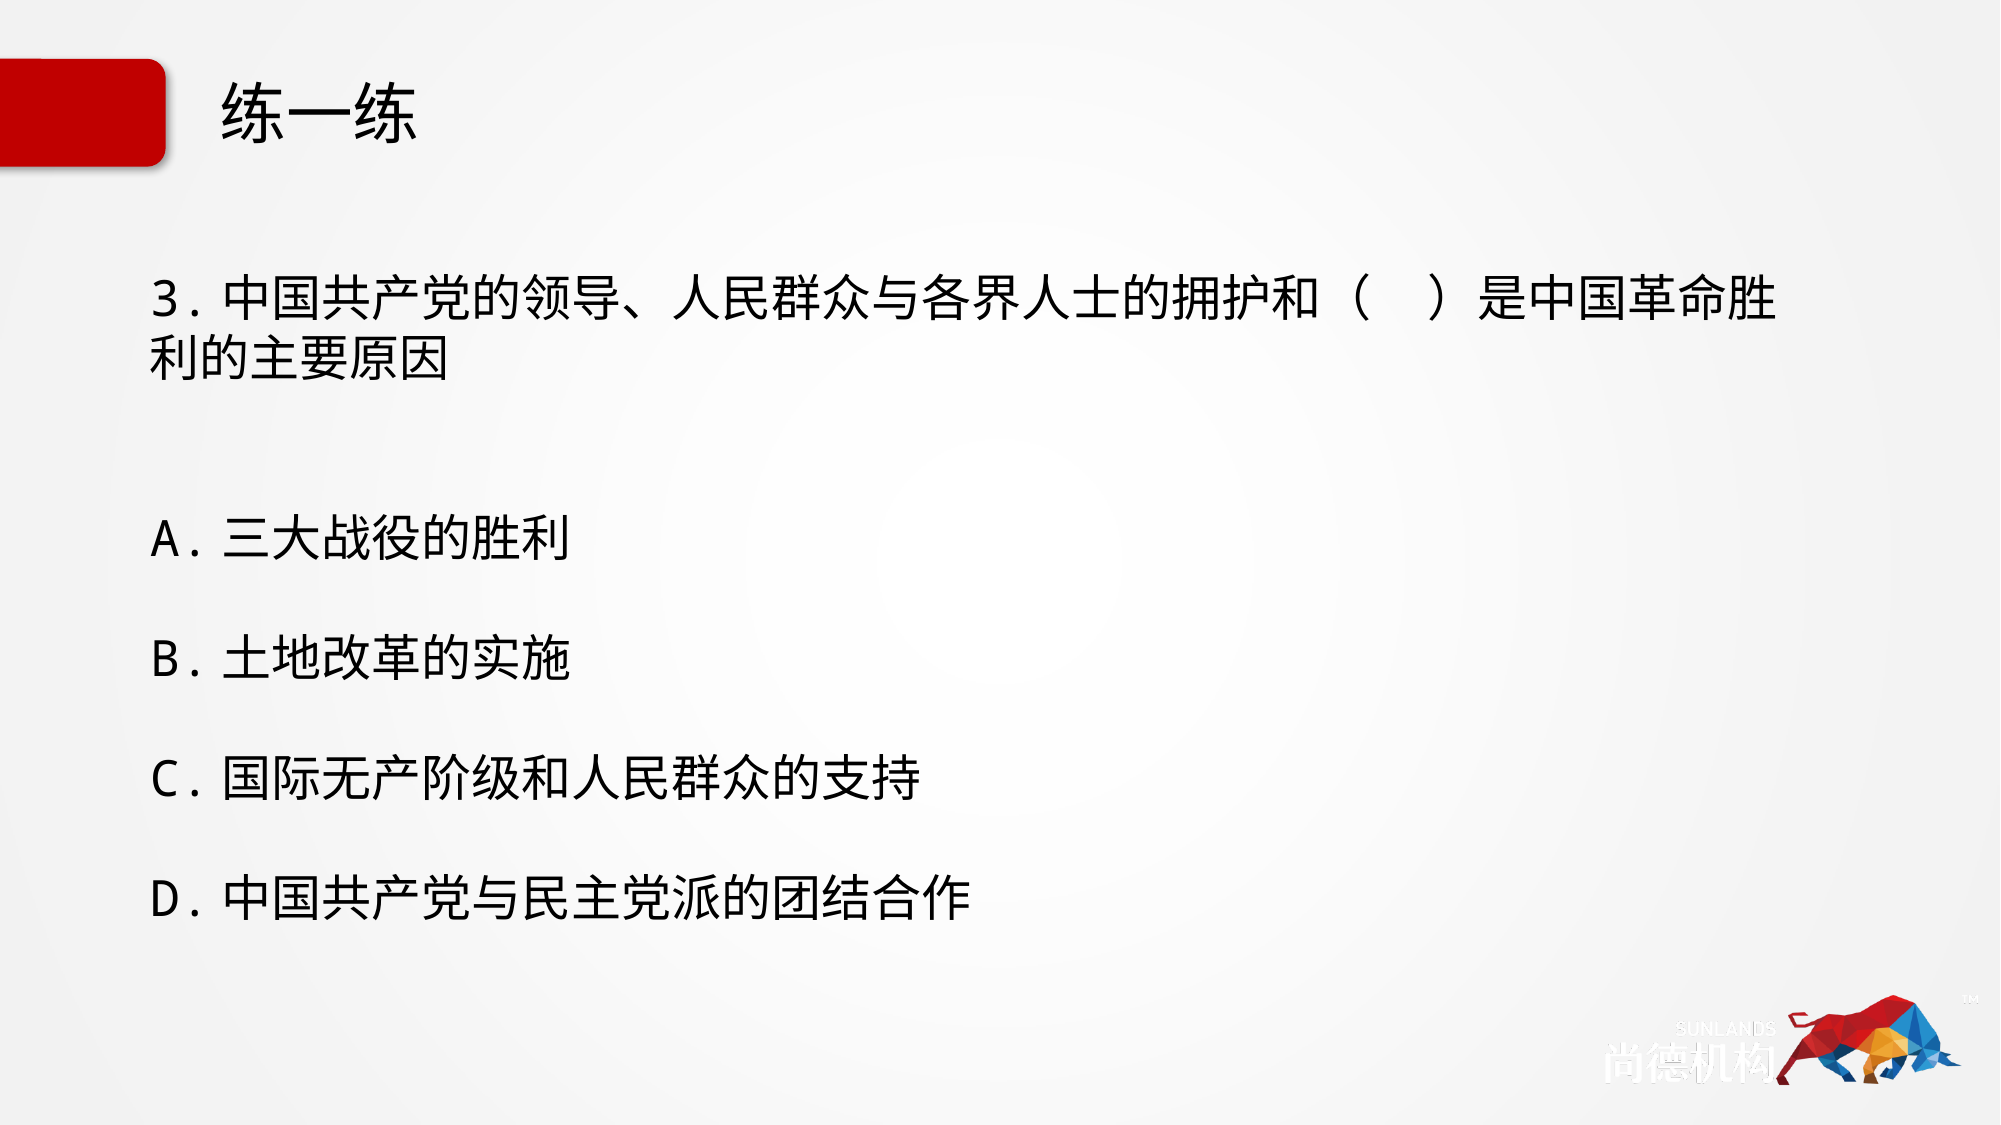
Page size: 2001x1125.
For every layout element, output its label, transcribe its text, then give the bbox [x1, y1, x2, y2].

picture [0, 0, 2001, 1125]
text_box 3.中国共产党的领导、人民群众与各界人士的拥护和（ ）是中国革命胜利的主要原因 A.三大战役的胜利 B.土地改革的实施 C.国际无产阶级和人民群众的支持 D.中国共产党与民主党派的团结合作 [134, 259, 1828, 934]
title 练一练 [204, 72, 1877, 162]
